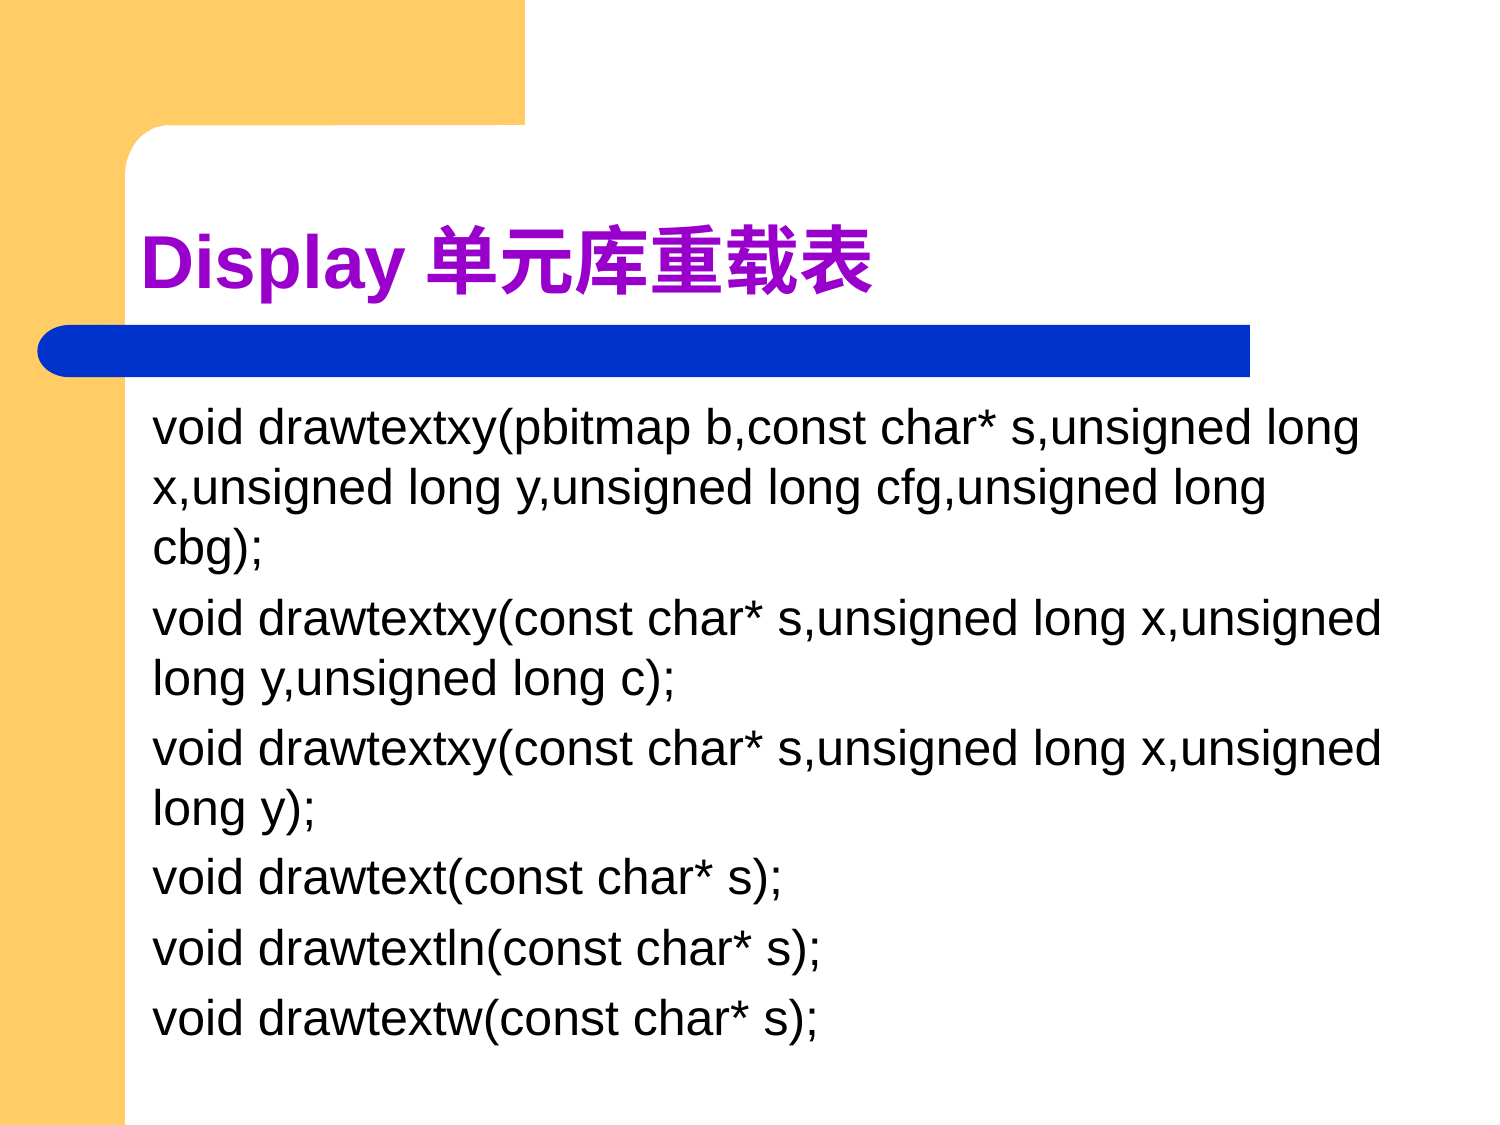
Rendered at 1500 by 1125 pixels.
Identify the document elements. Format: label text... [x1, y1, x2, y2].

title Display单元库重载表 [125, 125, 1425, 313]
list void drawtextxy(pbitmap b,const char* s,unsigned long x,unsigned long y,unsigned long cfg,unsigned long cbg); void drawtextxy(const char* s,unsigned long x,unsigned long y,unsigned long c); void drawtextxy(const char* s,unsigned long x,unsigned long y); void drawtext(const char* s); void drawtextln(const char* s); void drawtextw(const char* s); [137, 387, 1400, 999]
